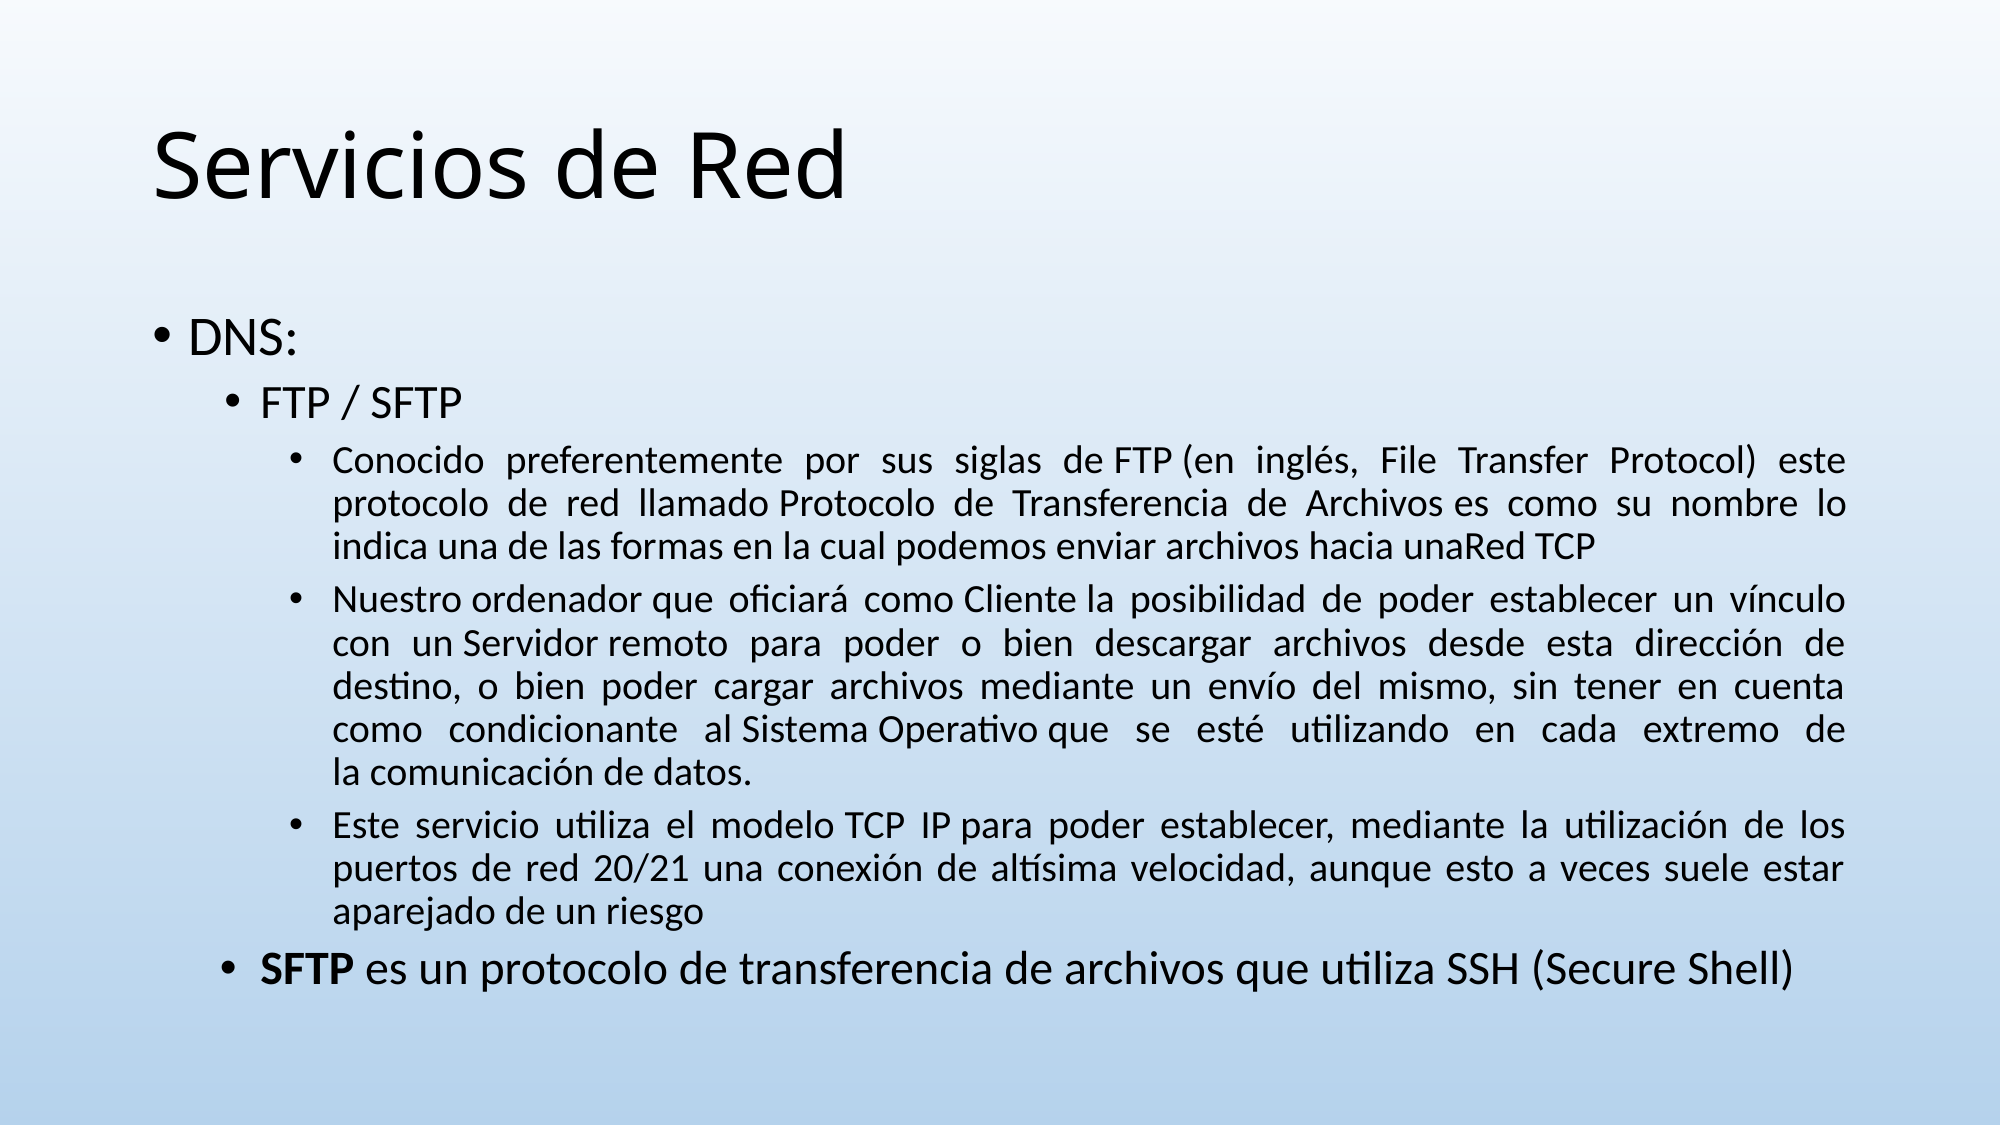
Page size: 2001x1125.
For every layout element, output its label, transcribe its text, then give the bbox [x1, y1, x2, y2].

list DNS: FTP / SFTP Conocido preferentemente por sus siglas de FTP (en inglés, File Transfer Protocol) este protocolo de red llamado Protocolo de Transferencia de Archivos es como su nombre lo indica una de las formas en la cual podemos enviar archivos hacia unaRed TCP Nuestro ordenador que oficiará como Cliente la posibilidad de poder establecer un vínculo con un Servidor remoto para poder o bien descargar archivos desde esta dirección de destino, o bien poder cargar archivos mediante un envío del mismo, sin tener en cuenta como condicionante al Sistema Operativo que se esté utilizando en cada extremo de la comunicación de datos. Este servicio utiliza el modelo TCP IP para poder establecer, mediante la utilización de los puertos de red 20/21 una conexión de altísima velocidad, aunque esto a veces suele estar aparejado de un riesgo SFTP es un protocolo de transferencia de archivos que utiliza SSH (Secure Shell) [137, 299, 1863, 1014]
title Servicios de Red [137, 59, 1863, 278]
